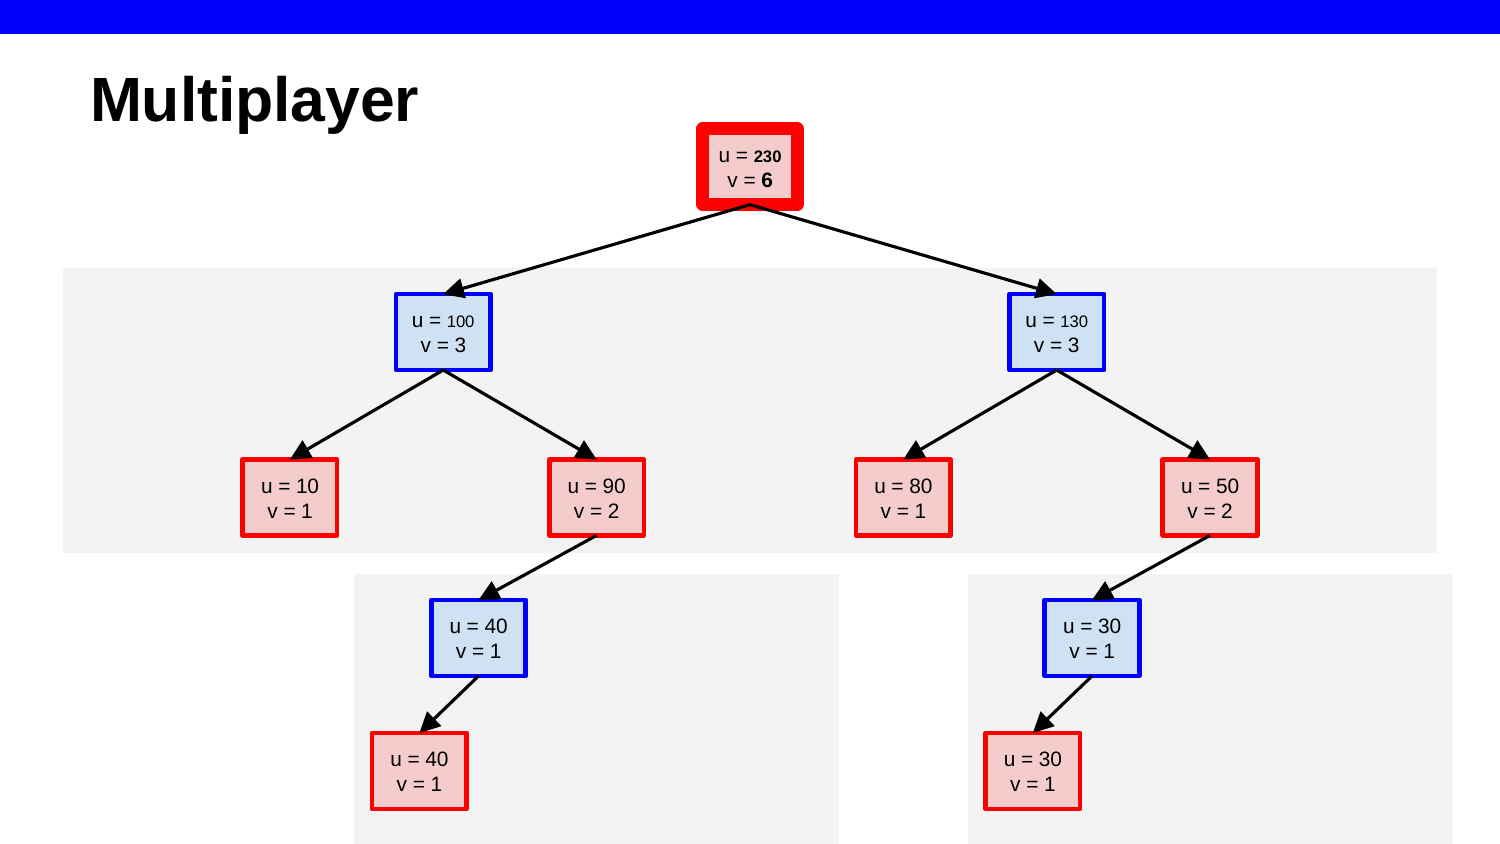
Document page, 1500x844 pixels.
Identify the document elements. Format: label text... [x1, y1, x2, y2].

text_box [443, 204, 749, 295]
text_box [63, 267, 549, 553]
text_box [749, 204, 1057, 295]
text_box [289, 369, 443, 460]
title Multiplayer [75, 8, 1425, 150]
text_box u = 90 v = 2 [549, 459, 644, 536]
text_box [1060, 267, 1437, 553]
text_box u = 230 v = 6 [702, 128, 798, 203]
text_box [478, 535, 597, 601]
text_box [903, 369, 1056, 460]
text_box [967, 574, 1453, 844]
text_box u = 40 v = 1 [431, 600, 526, 676]
text_box [491, 304, 1162, 553]
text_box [1056, 369, 1211, 460]
text_box u = 130 v = 3 [1009, 294, 1104, 368]
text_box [443, 369, 597, 460]
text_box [419, 675, 479, 734]
text_box u = 40 v = 1 [372, 732, 467, 809]
text_box u = 100 v = 3 [396, 294, 491, 368]
text_box [354, 574, 839, 844]
text_box u = 30 v = 1 [1044, 600, 1140, 676]
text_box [1091, 535, 1211, 601]
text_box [1032, 675, 1093, 734]
text_box u = 80 v = 1 [856, 459, 951, 536]
text_box u = 50 v = 2 [1162, 459, 1258, 536]
text_box u = 10 v = 1 [242, 459, 338, 536]
text_box u = 30 v = 1 [985, 732, 1081, 809]
